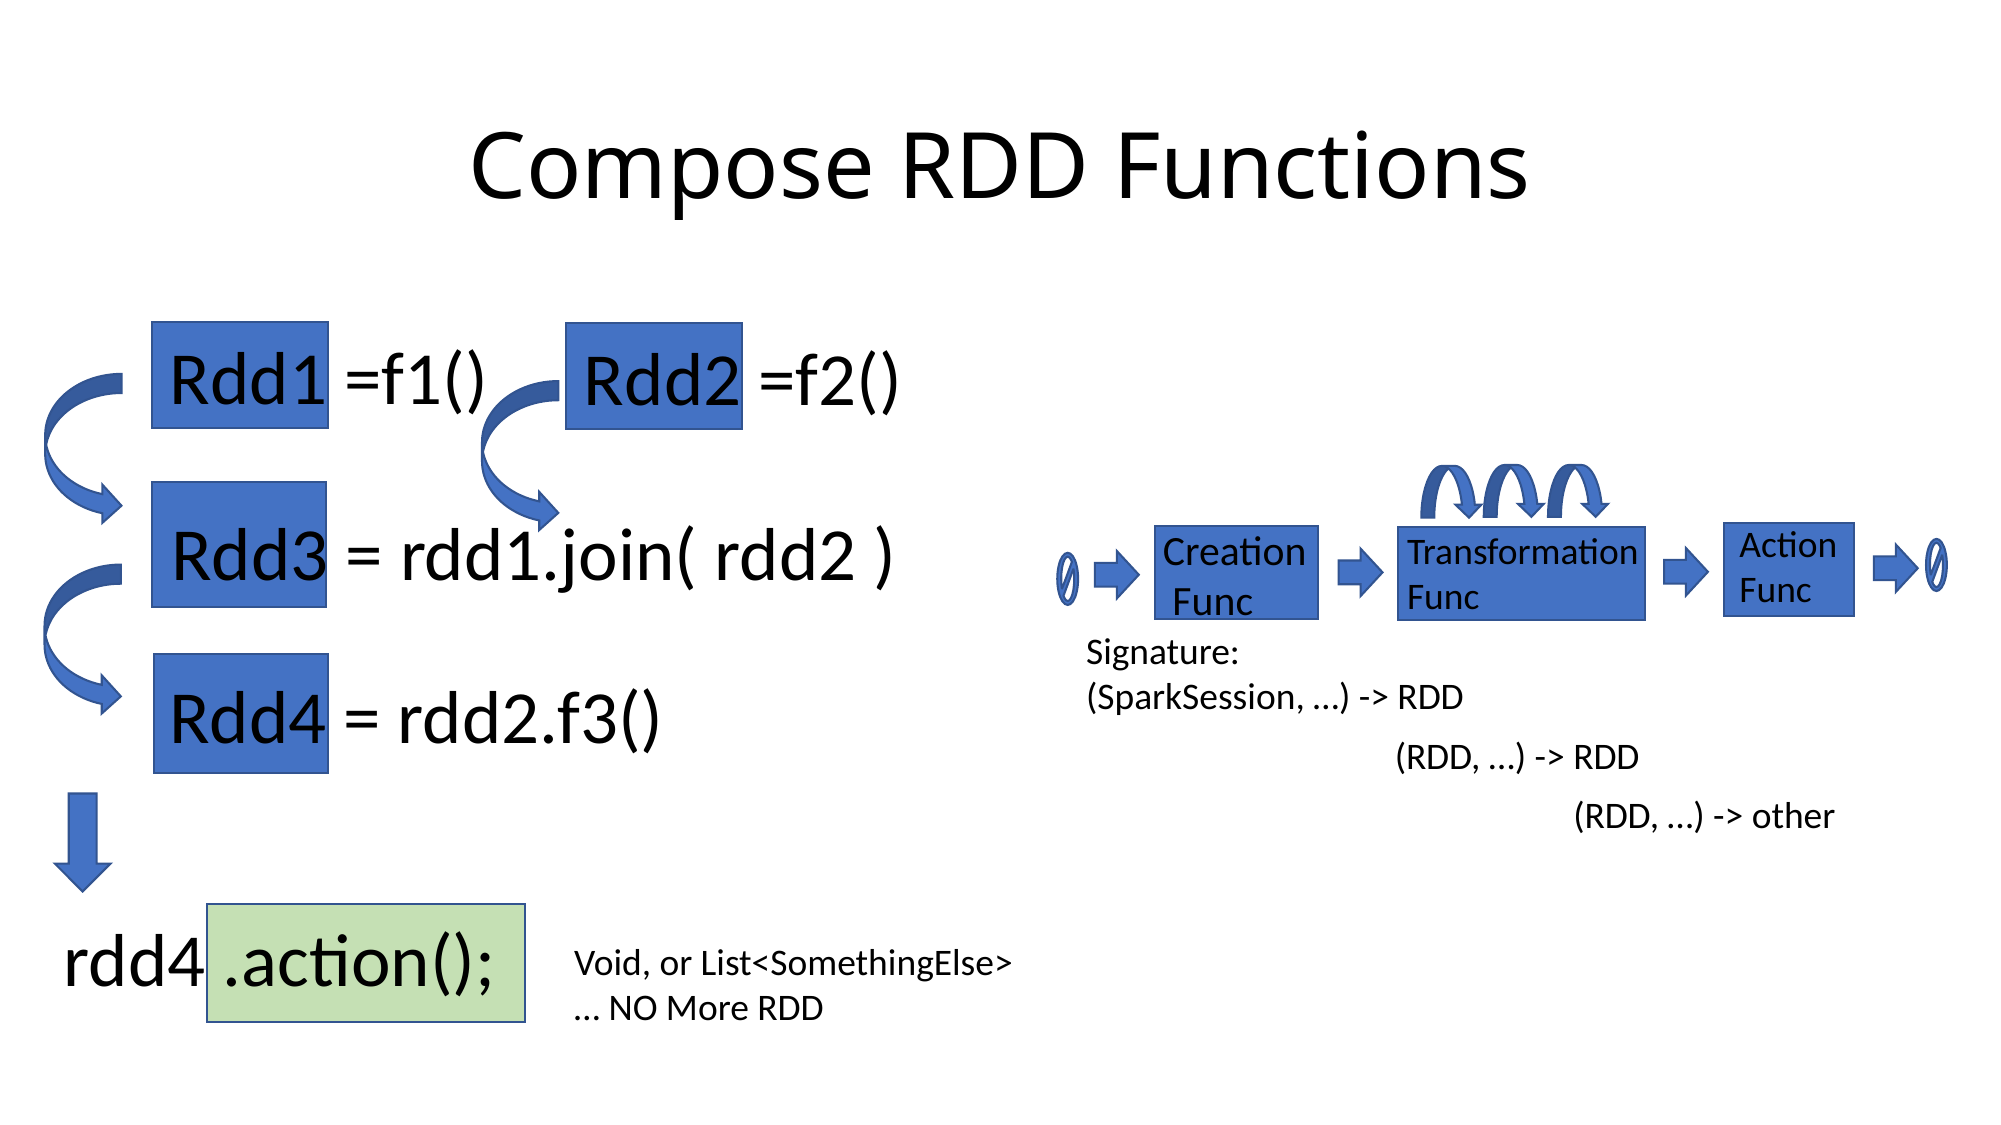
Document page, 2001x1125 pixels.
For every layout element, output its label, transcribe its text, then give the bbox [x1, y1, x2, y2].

text_box [1420, 464, 1483, 520]
text_box [52, 792, 114, 893]
text_box Rdd1 =f1() [155, 322, 504, 428]
text_box [44, 372, 123, 526]
text_box [151, 321, 329, 429]
text_box Rdd4 = rdd2.f3() [154, 660, 680, 766]
text_box [1482, 463, 1547, 519]
text_box rdd4 .action(); [49, 903, 511, 1009]
text_box [151, 481, 327, 608]
text_box [1093, 548, 1141, 602]
text_box [206, 903, 526, 1023]
text_box Action Func [1724, 513, 1861, 618]
title Compose RDD Functions [137, 60, 1863, 278]
text_box Signature: (SparkSession, …) -> RDD [1071, 619, 1480, 724]
text_box [1924, 537, 1948, 593]
text_box [153, 653, 329, 774]
text_box (RDD, …) -> other [1558, 783, 1851, 844]
text_box Void, or List<SomethingElse> … NO More RDD [559, 930, 1037, 1036]
text_box [1546, 463, 1611, 519]
text_box Rdd2 =f2() [569, 323, 918, 428]
text_box [1872, 541, 1920, 595]
text_box [1663, 545, 1710, 599]
text_box Creation Func [1148, 516, 1322, 619]
text_box [1337, 545, 1384, 599]
text_box (RDD, …) -> RDD [1380, 724, 1655, 785]
text_box [565, 322, 743, 430]
text_box [1056, 551, 1080, 607]
text_box Transformation Func [1392, 519, 1663, 625]
text_box [43, 563, 123, 716]
text_box Rdd3 = rdd1.join( rdd2 ) [156, 498, 912, 603]
text_box [480, 380, 560, 533]
